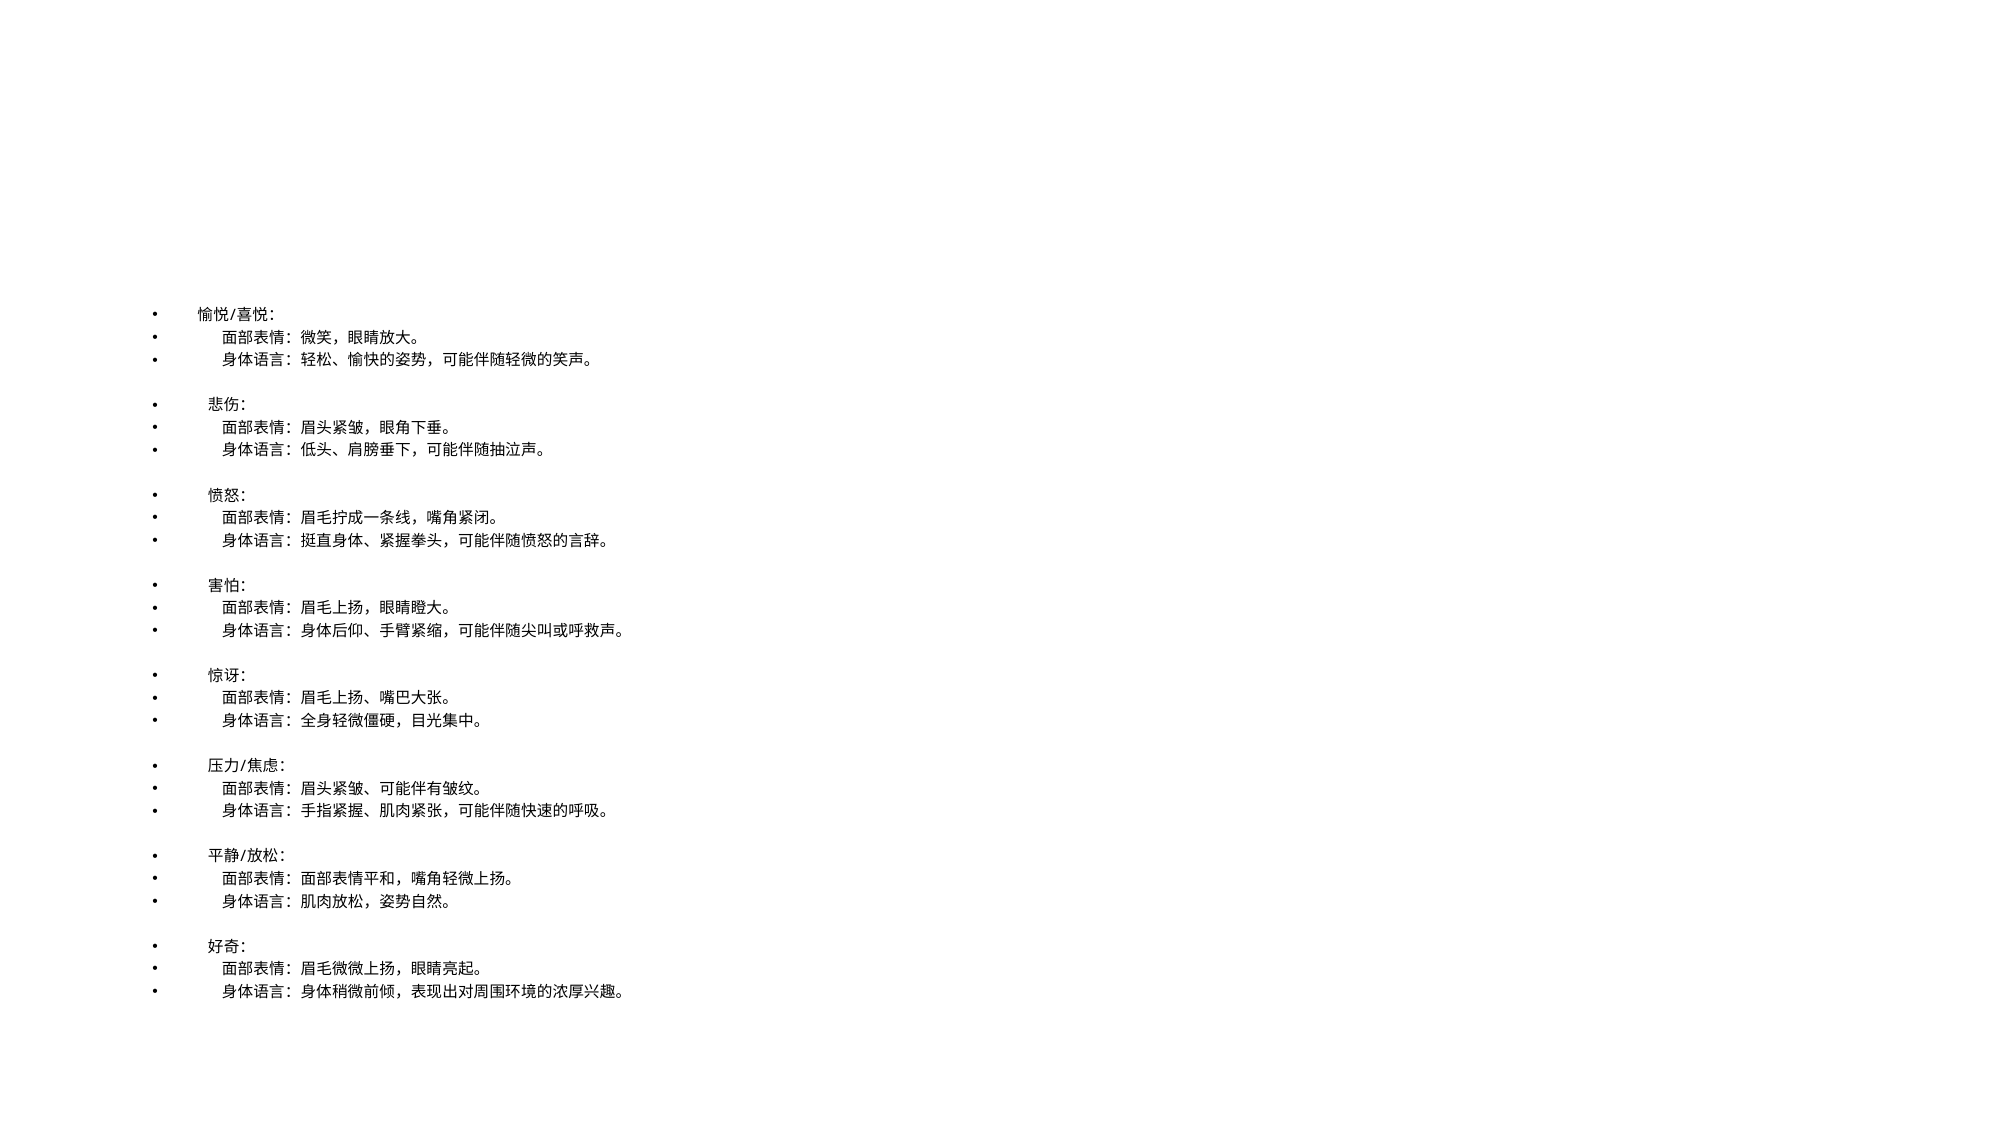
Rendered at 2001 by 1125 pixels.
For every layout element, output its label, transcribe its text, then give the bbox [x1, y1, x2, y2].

list 愉悦/喜悦： 面部表情：微笑，眼睛放大。 身体语言：轻松、愉快的姿势，可能伴随轻微的笑声。 悲伤： 面部表情：眉头紧皱，眼角下垂。 身体语言：低头、肩膀垂下，可能伴随抽泣声。 愤怒： 面部表情：眉毛拧成一条线，嘴角紧闭。 身体语言：挺直身体、紧握拳头，可能伴随愤怒的言辞。 害怕： 面部表情：眉毛上扬，眼睛瞪大。 身体语言：身体后仰、手臂紧缩，可能伴随尖叫或呼救声。 惊讶： 面部表情：眉毛上扬、嘴巴大张。 身体语言：全身轻微僵硬，目光集中。 压力/焦虑： 面部表情：眉头紧皱、可能伴有皱纹。 身体语言：手指紧握、肌肉紧张，可能伴随快速的呼吸。 平静/放松： 面部表情：面部表情平和，嘴角轻微上扬。 身体语言：肌肉放松，姿势自然。 好奇： 面部表情：眉毛微微上扬，眼睛亮起。 身体语言：身体稍微前倾，表现出对周围环境的浓厚兴趣。 [137, 299, 1863, 1014]
